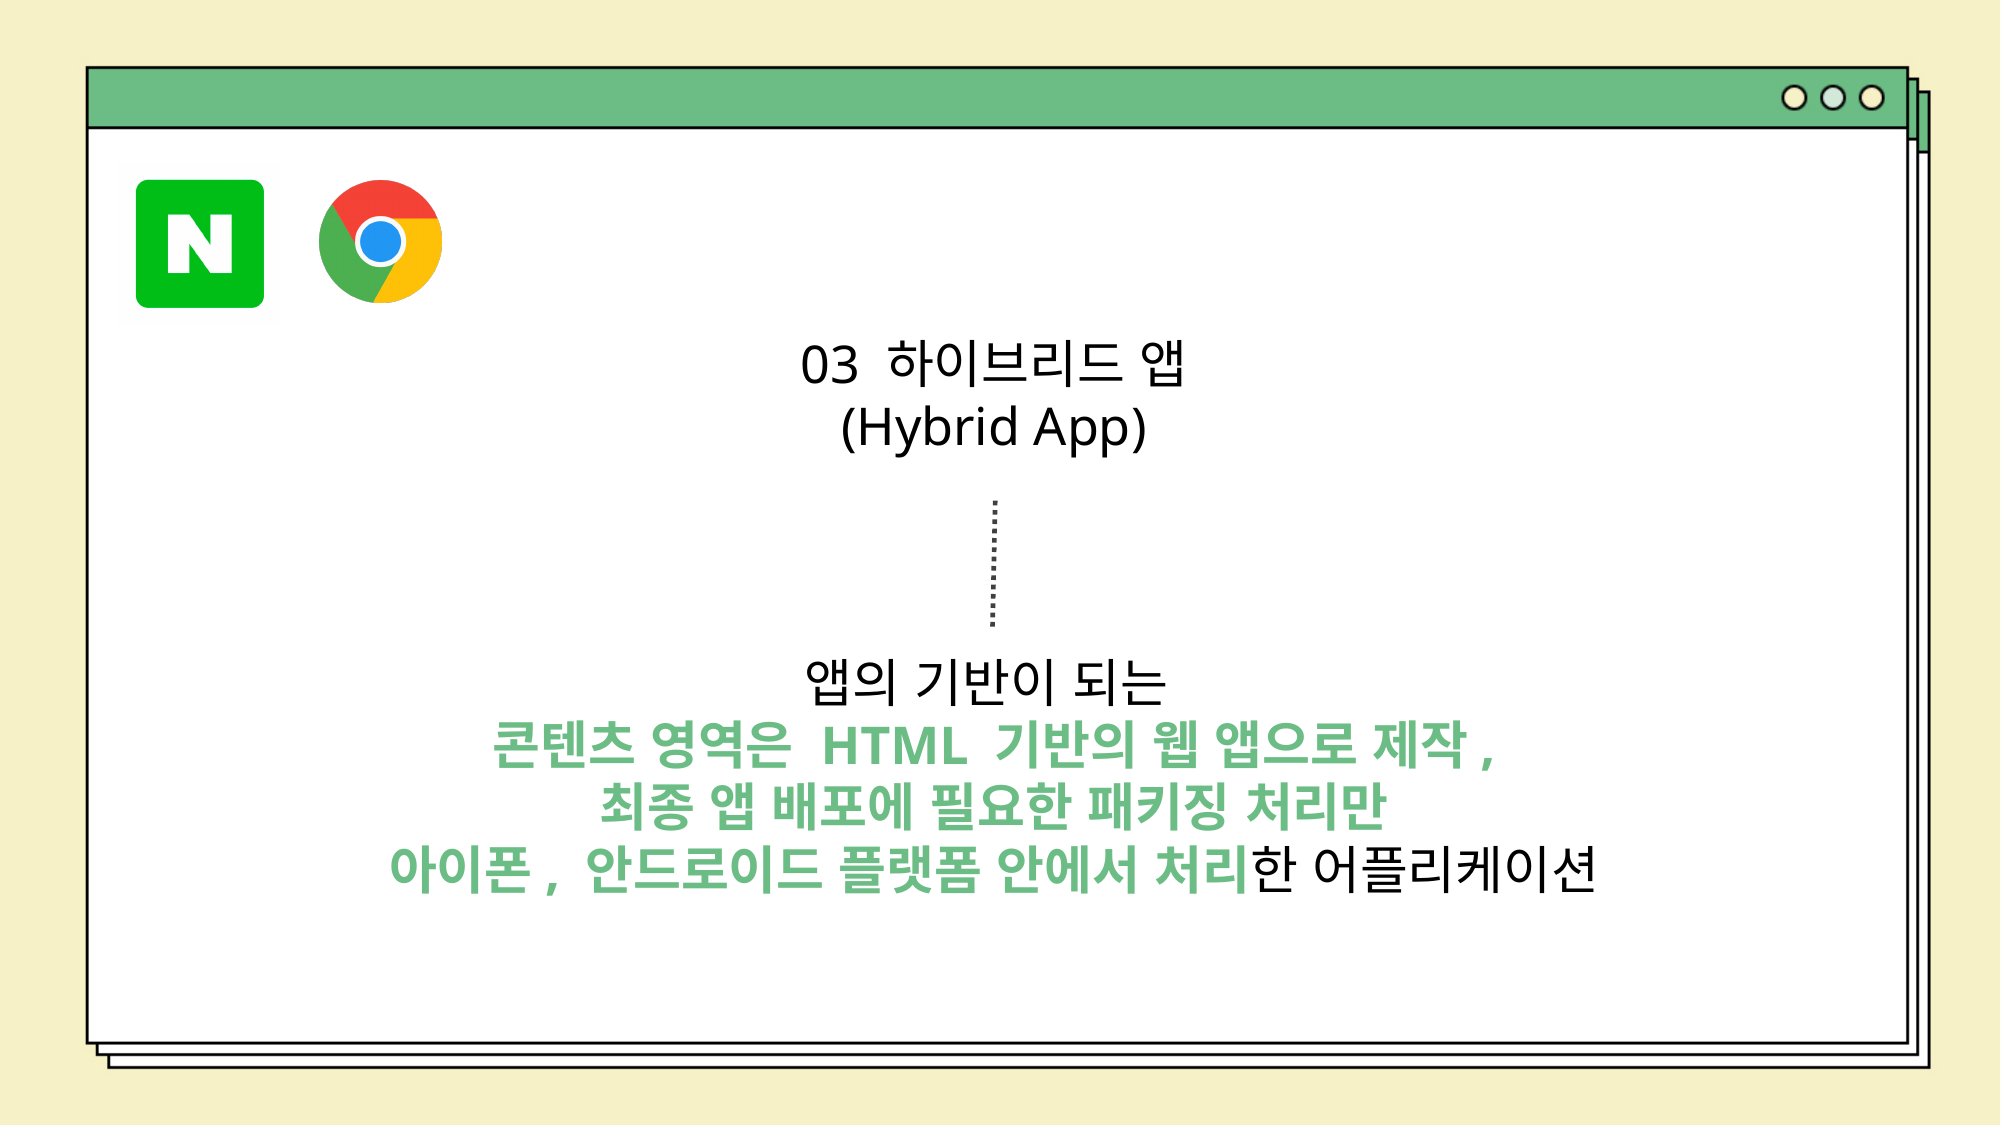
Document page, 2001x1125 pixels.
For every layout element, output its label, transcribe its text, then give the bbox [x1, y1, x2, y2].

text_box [992, 498, 996, 627]
picture [0, 0, 2001, 1125]
text_box 앱의 기반이 되는 콘텐츠 영역은 HTML 기반의 웹 앱으로 제작, 최종 앱 배포에 필요한 패키징 처리만 아이폰, 안드로이드 플랫폼 안에서 처리한 어플리케이션 [128, 642, 1859, 908]
text_box 03 하이브리드 앱 (Hybrid App) [728, 323, 1260, 464]
